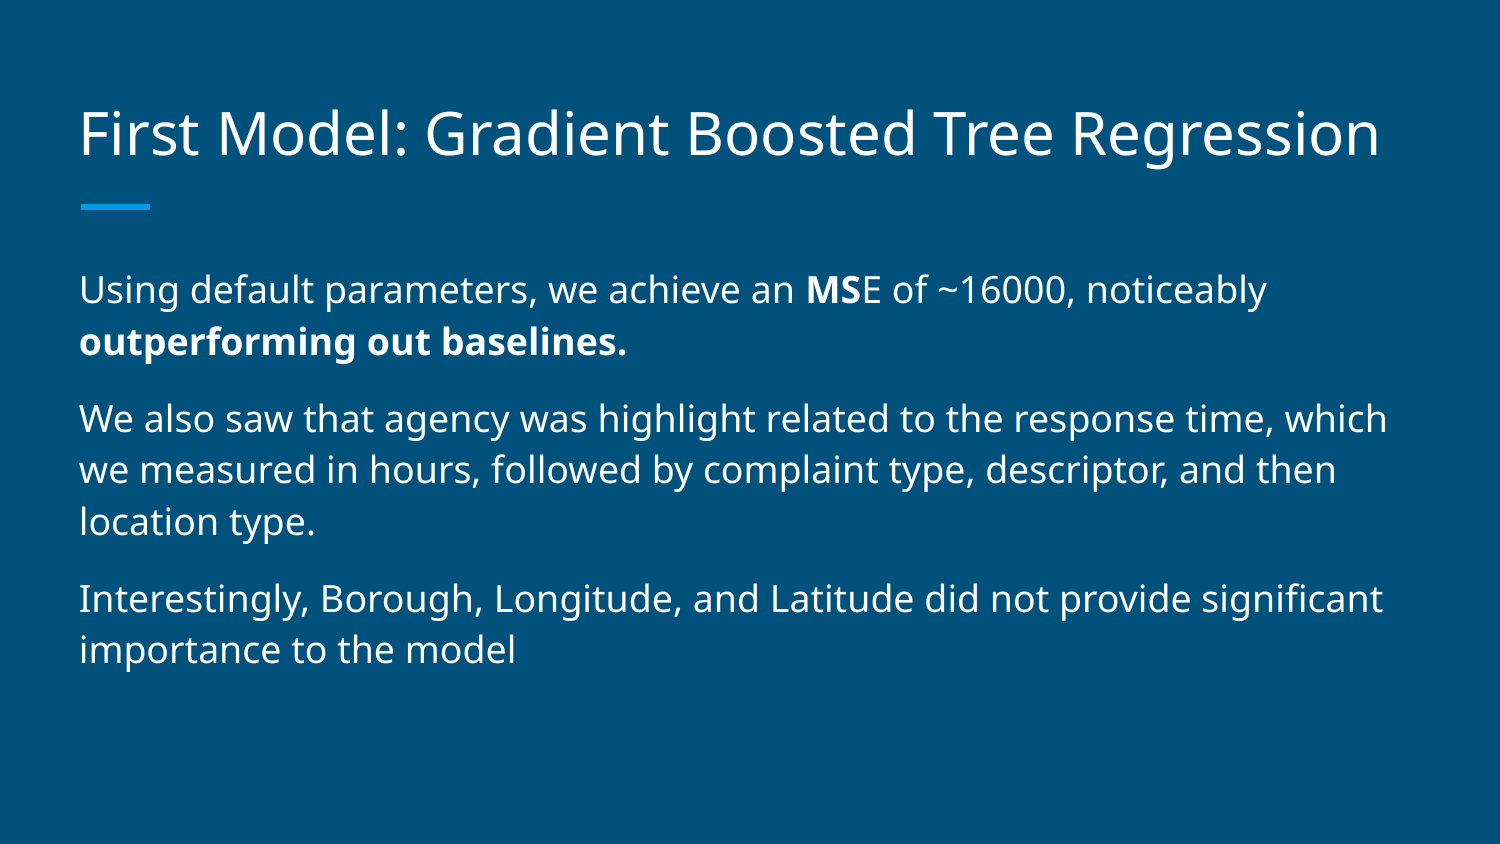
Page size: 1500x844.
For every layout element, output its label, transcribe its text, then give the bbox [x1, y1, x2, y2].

title First Model: Gradient Boosted Tree Regression [63, 75, 1437, 188]
list Using default parameters, we achieve an MSE of ~16000, noticeably outperforming out baselines. We also saw that agency was highlight related to the response time, which we measured in hours, followed by complaint type, descriptor, and then location type. Interestingly, Borough, Longitude, and Latitude did not provide significant importance to the model [63, 244, 1437, 840]
